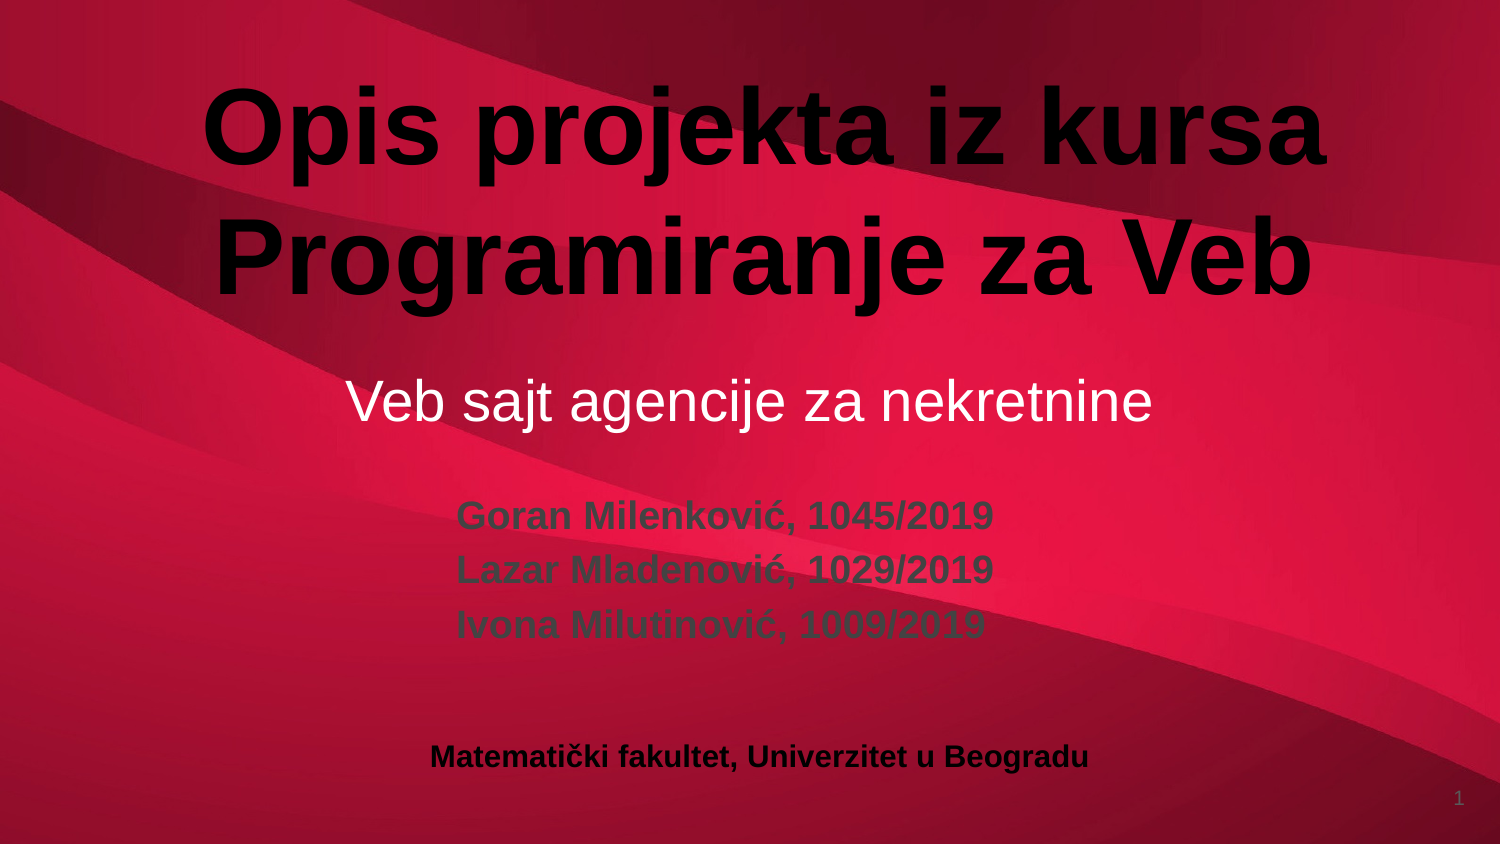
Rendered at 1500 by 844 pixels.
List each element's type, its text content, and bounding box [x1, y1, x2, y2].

list Goran Milenković, 1045/2019 Lazar Mladenović, 1029/2019 Ivona Milutinović, 1009/2019 [441, 467, 1059, 653]
slide_number ‹#› [1389, 764, 1480, 830]
picture [0, 0, 1500, 844]
text_box Matematički fakultet, Univerzitet u Beogradu [414, 721, 1153, 786]
subtitle Veb sajt agencije za nekretnine [278, 347, 1222, 468]
title Opis projekta iz kursa Programiranje za Veb [70, 97, 1459, 332]
